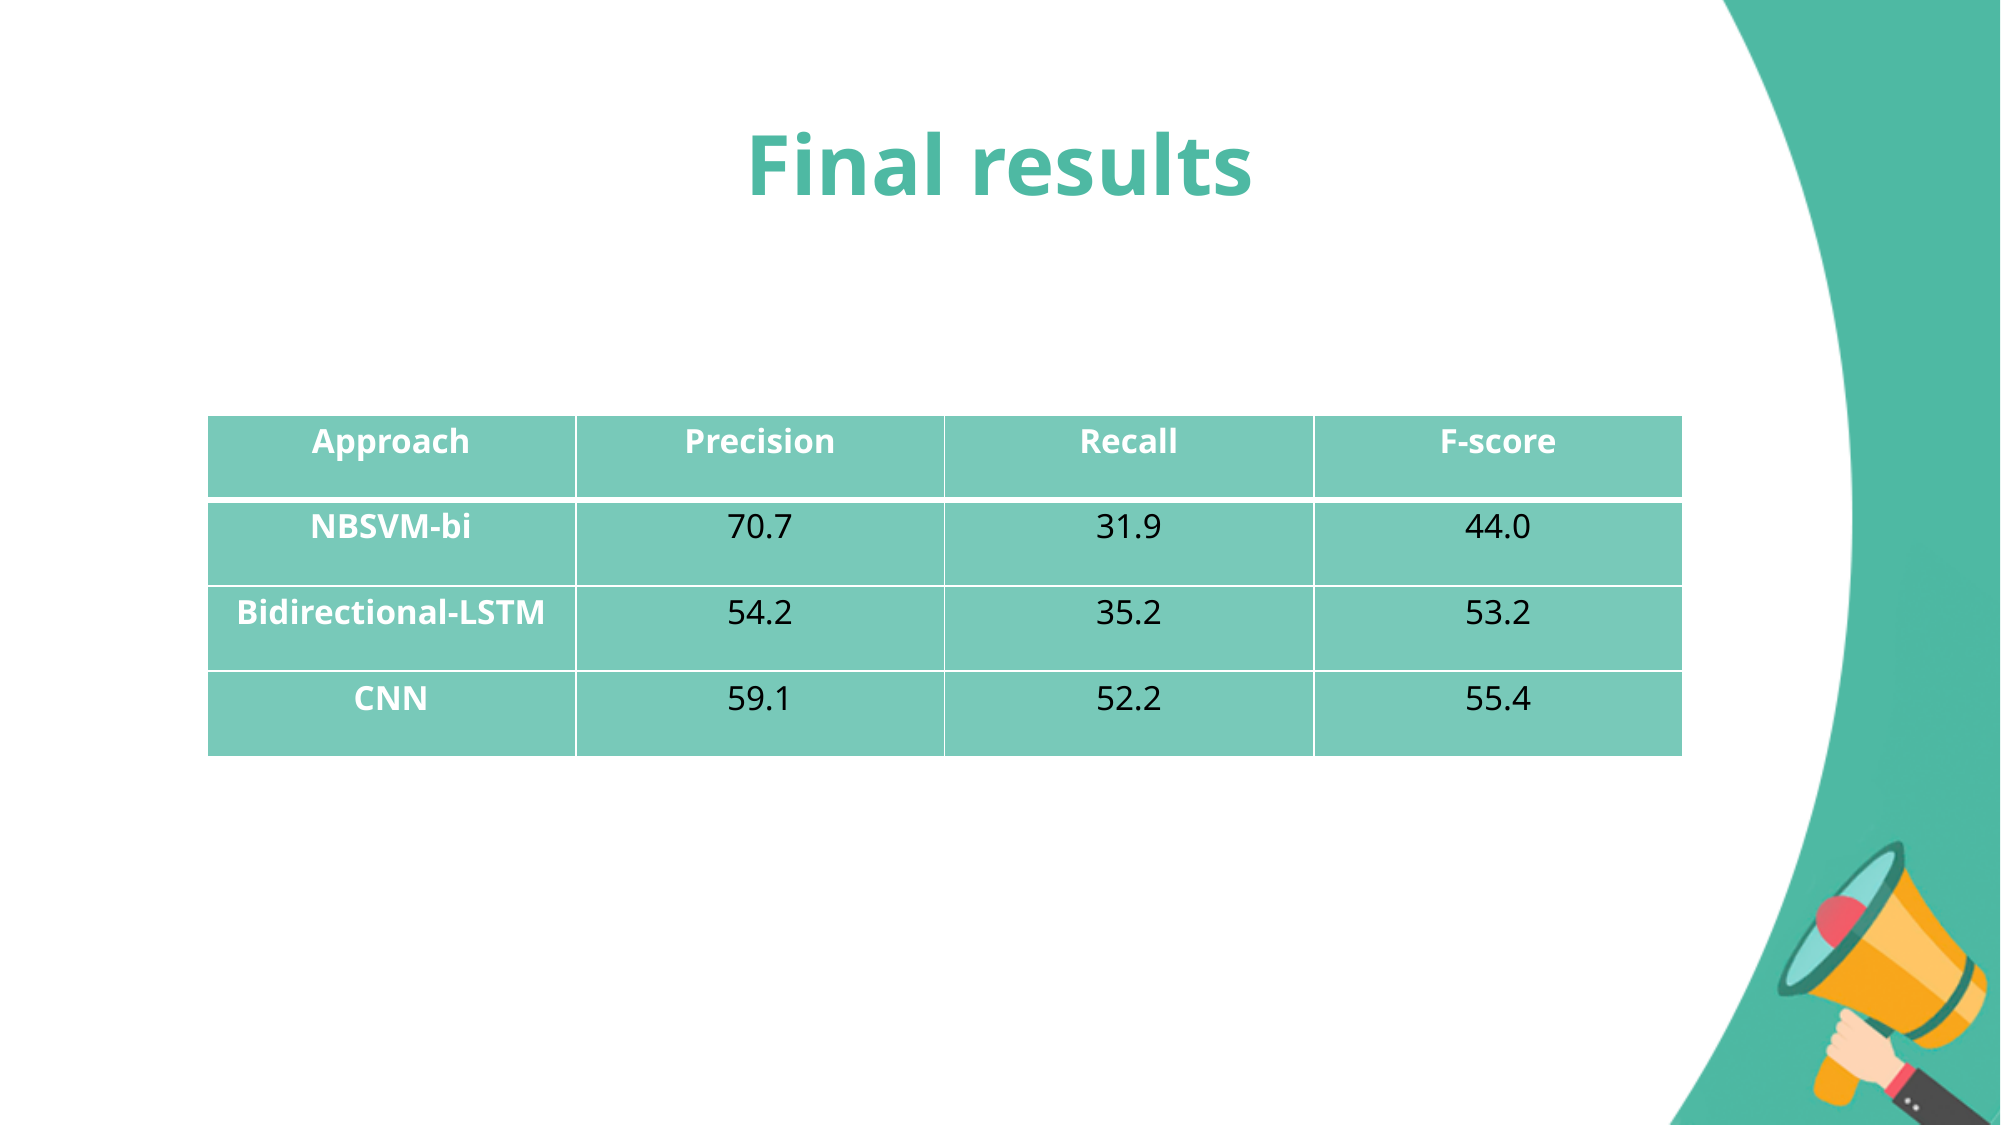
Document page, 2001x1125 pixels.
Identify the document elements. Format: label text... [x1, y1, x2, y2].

table_cell NBSVM-bi [208, 503, 575, 585]
table_cell 54.2 [577, 587, 944, 670]
table_header Recall [945, 416, 1313, 497]
table_header Precision [577, 416, 944, 497]
table_cell 70.7 [577, 503, 944, 510]
table_header Approach [208, 416, 575, 497]
table_cell CNN [208, 672, 575, 756]
table_cell 55.4 [1315, 672, 1682, 756]
text_box [217, 510, 2000, 586]
table_cell 53.2 [1315, 587, 1682, 670]
picture [0, 0, 2001, 1125]
table_cell 59.1 [577, 672, 944, 756]
table_header F-score [1315, 416, 1682, 497]
table_cell 31.9 [945, 503, 1313, 510]
table_cell 35.2 [945, 587, 1313, 670]
table_cell Bidirectional-LSTM [208, 587, 575, 670]
table_cell 52.2 [945, 672, 1313, 756]
table_cell 44.0 [1315, 503, 1682, 510]
title Final results [137, 59, 1863, 278]
